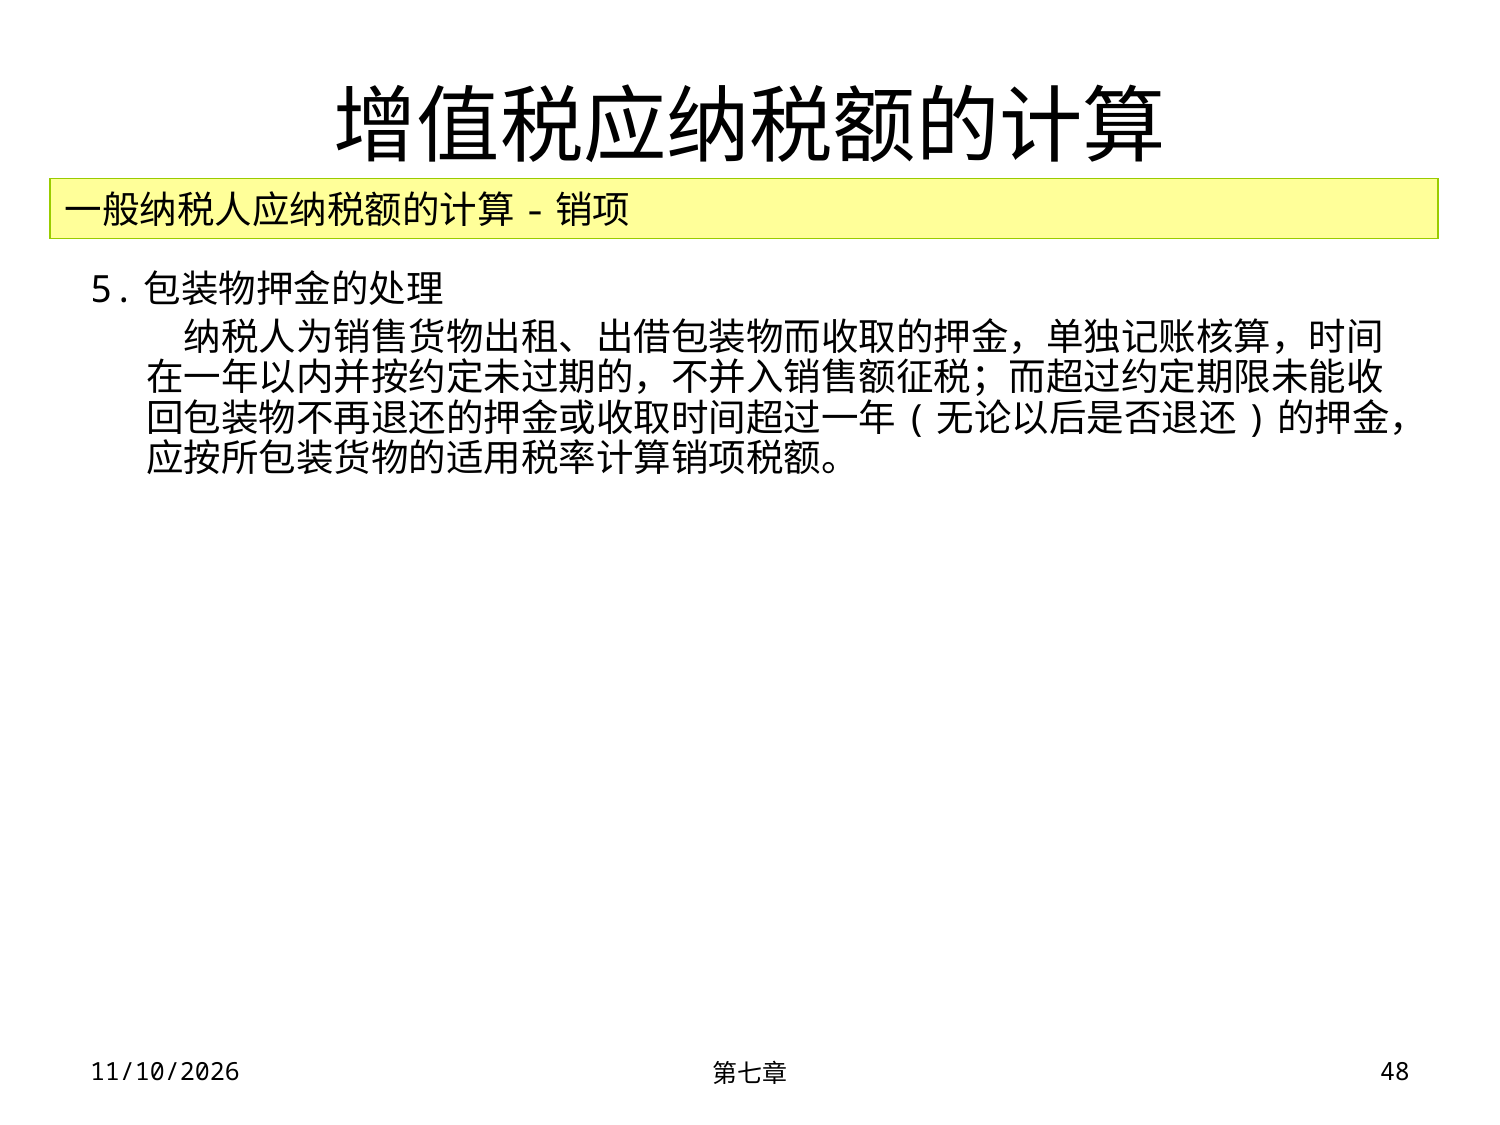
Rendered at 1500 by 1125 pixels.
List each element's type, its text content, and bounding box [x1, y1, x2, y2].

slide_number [75, 1042, 425, 1103]
slide_number 48 [1074, 1042, 1425, 1103]
text_box 一般纳税人应纳税额的计算-销项 [49, 178, 1438, 239]
title 增值税应纳税额的计算 [74, 44, 1426, 178]
footer 第七章 [512, 1042, 988, 1103]
list 5.包装物押金的处理 纳税人为销售货物出租、出借包装物而收取的押金，单独记账核算，时间在一年以内并按约定未过期的，不并入销售额征税；而超过约定期限未能收回包装物不再退还的押金或收取时间超过一年(无论以后是否退还)的押金，应按所包装货物的适用税率计算销项税额。 [74, 262, 1426, 927]
